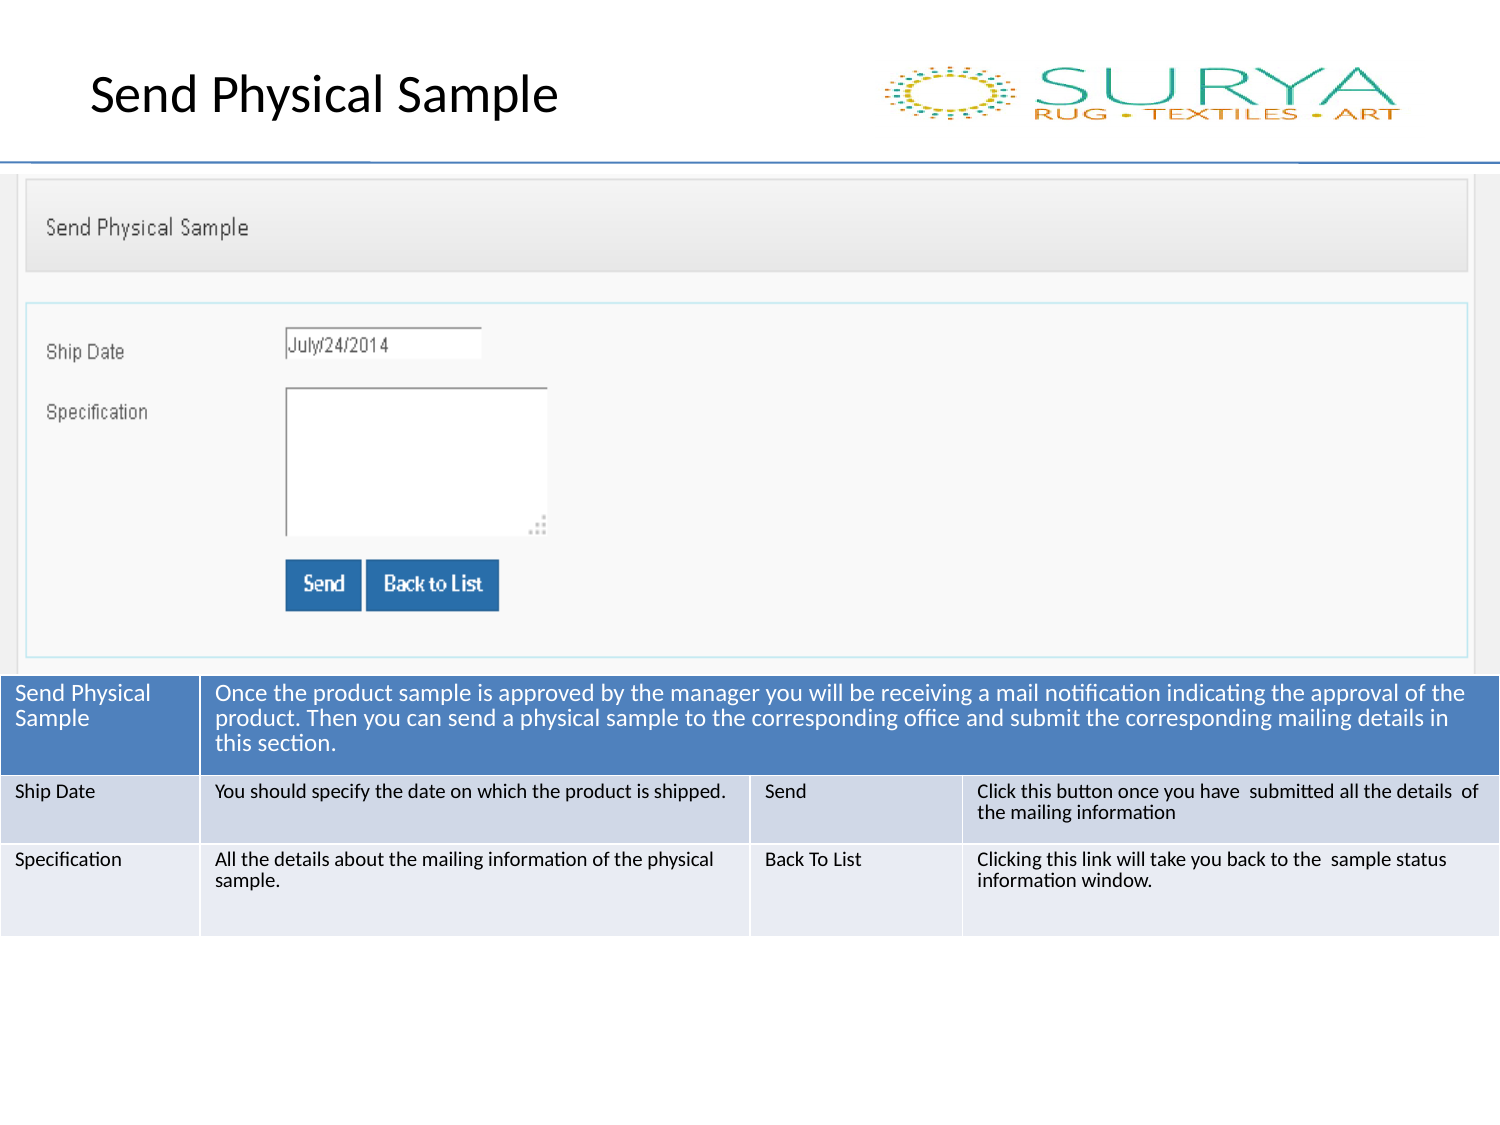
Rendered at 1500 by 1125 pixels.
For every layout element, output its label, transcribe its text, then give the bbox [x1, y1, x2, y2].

table_cell Clicking this link will take you back to the sample status information window. [963, 845, 1499, 936]
title Send Physical Sample [75, 45, 1425, 138]
table_cell You should specify the date on which the product is shipped. [201, 776, 749, 843]
table_cell Ship Date [1, 776, 199, 843]
table_header Send Physical Sample [1, 696, 199, 775]
table_cell Specification [1, 845, 199, 936]
table_cell Click this button once you have submitted all the details of the mailing information [963, 776, 1499, 843]
table_cell Send [751, 776, 962, 843]
table_cell All the details about the mailing information of the physical sample. [201, 845, 749, 936]
table_header Once the product sample is approved by the manager you will be receiving a mail notification indicating the approval of the product. Then you can send a physical sample to the corresponding office and submit the corresponding mailing details in this section. [201, 696, 1499, 775]
picture [0, 174, 1500, 688]
table_cell Back To List [751, 845, 962, 936]
